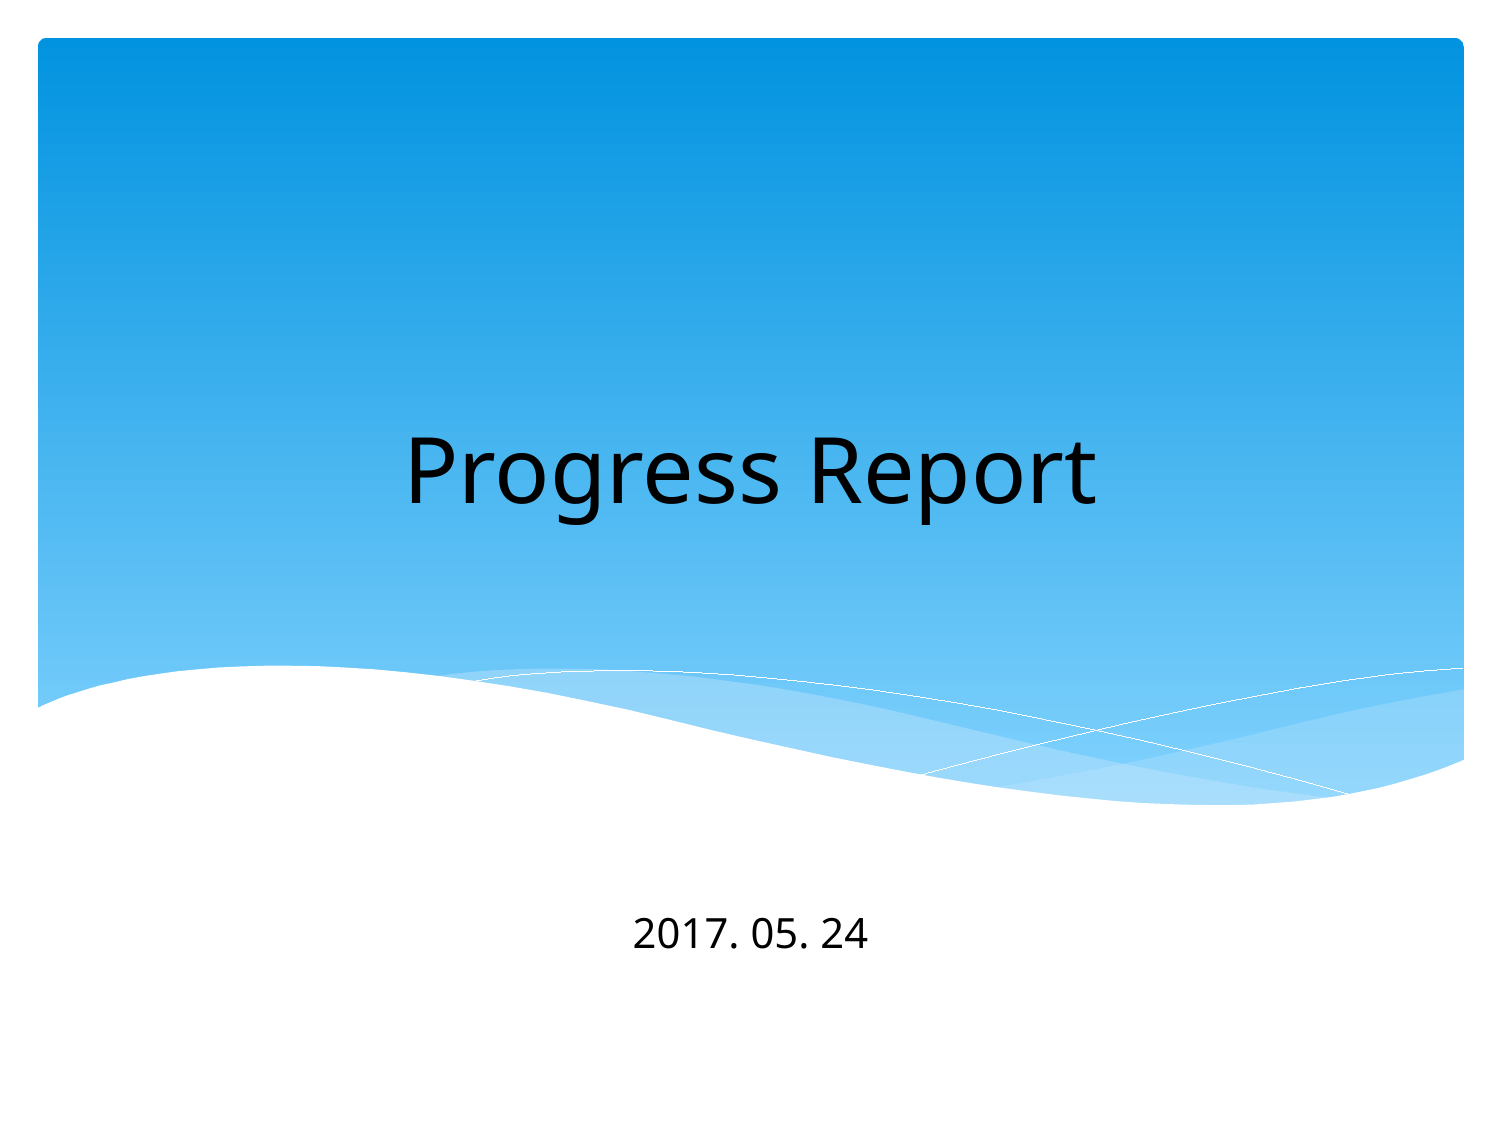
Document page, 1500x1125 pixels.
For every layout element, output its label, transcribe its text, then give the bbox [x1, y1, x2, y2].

list 2017. 05. 24 [224, 810, 1278, 965]
title Progress Report [113, 404, 1389, 655]
